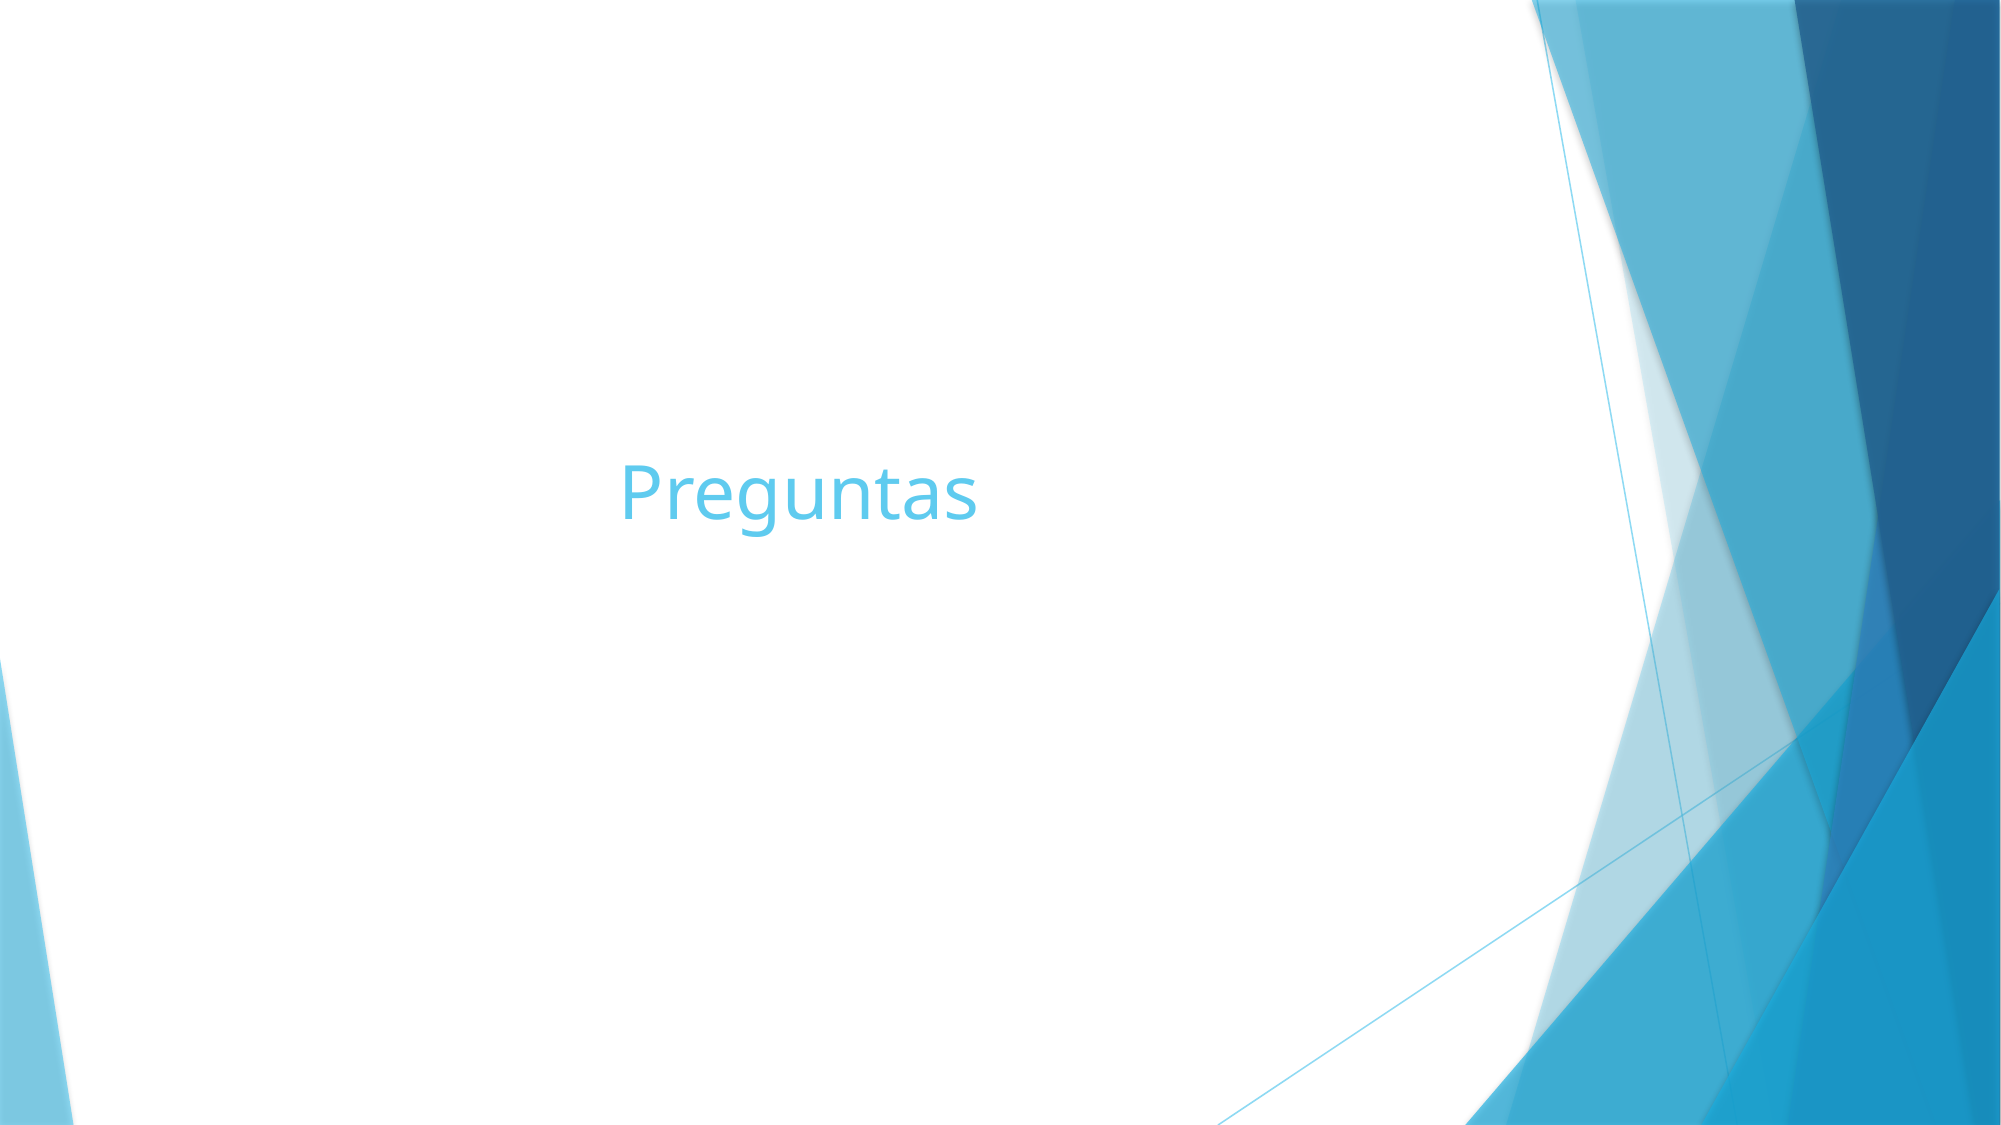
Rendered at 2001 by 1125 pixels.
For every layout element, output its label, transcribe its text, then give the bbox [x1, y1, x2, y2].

title Preguntas [603, 437, 2000, 654]
